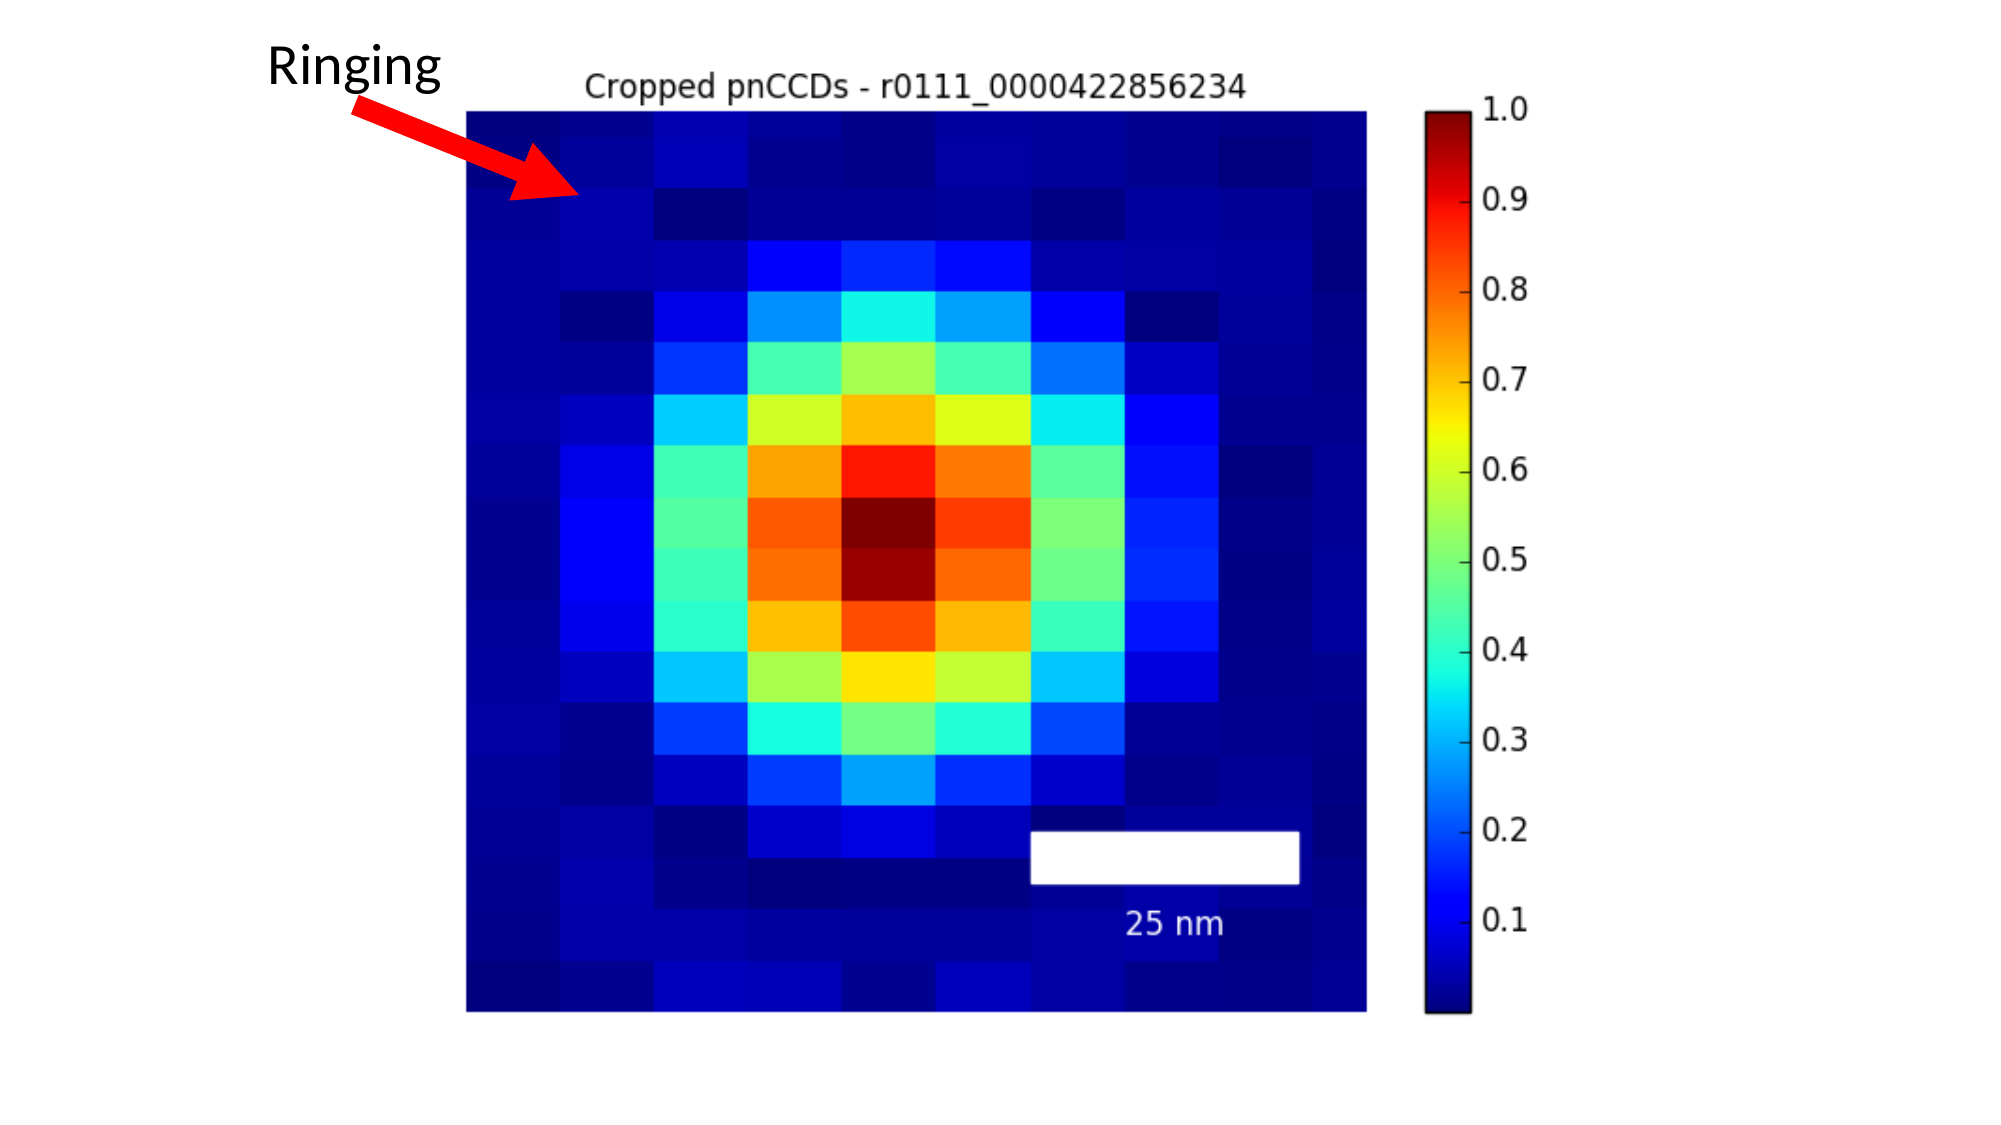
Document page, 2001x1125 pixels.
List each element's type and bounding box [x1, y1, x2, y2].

text_box [249, 0, 1750, 1125]
